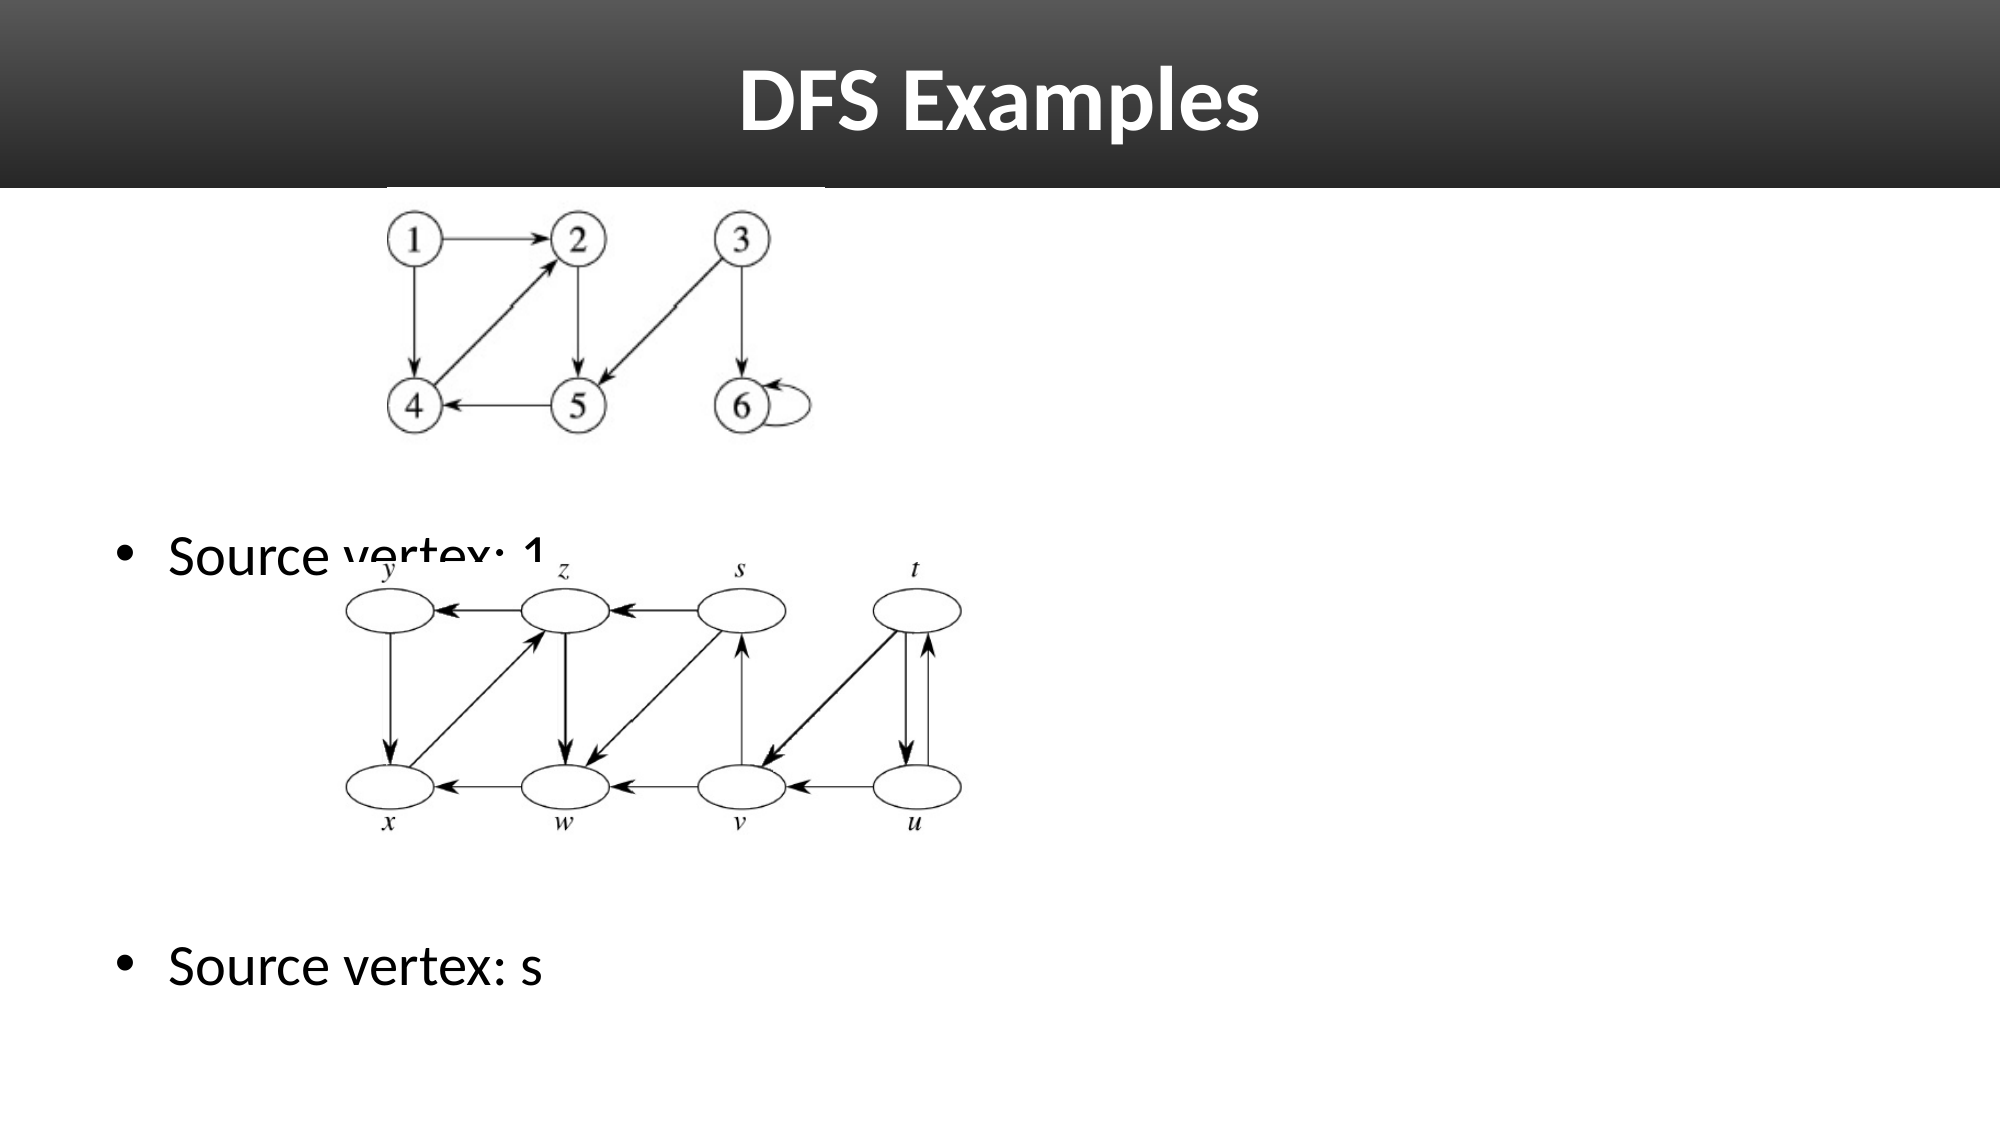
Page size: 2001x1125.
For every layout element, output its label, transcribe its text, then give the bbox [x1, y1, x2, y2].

title DFS Examples [99, 24, 1900, 163]
picture [387, 187, 826, 455]
picture [337, 562, 988, 839]
list Source vertex: 1 Source vertex: s [99, 262, 1900, 1005]
